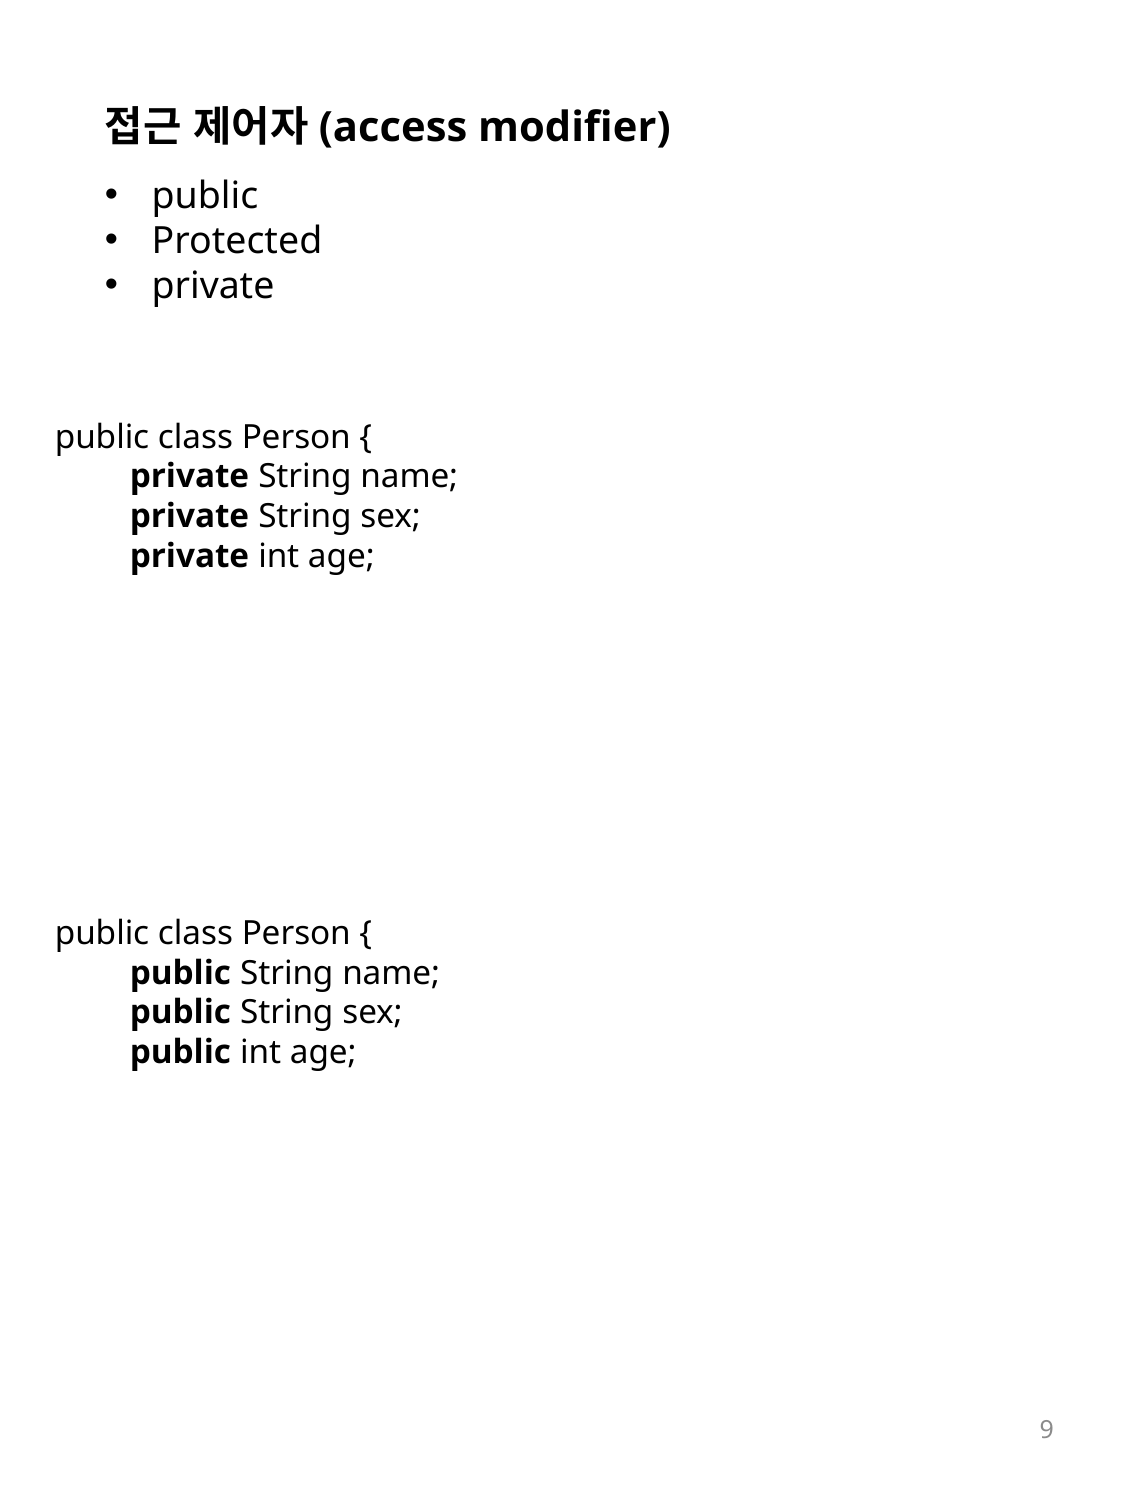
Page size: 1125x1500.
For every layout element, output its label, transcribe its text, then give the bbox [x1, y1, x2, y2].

text_box public class Person { public String name; public String sex; public int age; [40, 903, 603, 1118]
text_box 접근 제어자(access modifier) [89, 92, 687, 158]
text_box public Protected private [89, 163, 1125, 314]
text_box public class Person { private String name; private String sex; private int age; [40, 407, 603, 622]
slide_number 9 [806, 1390, 1069, 1471]
